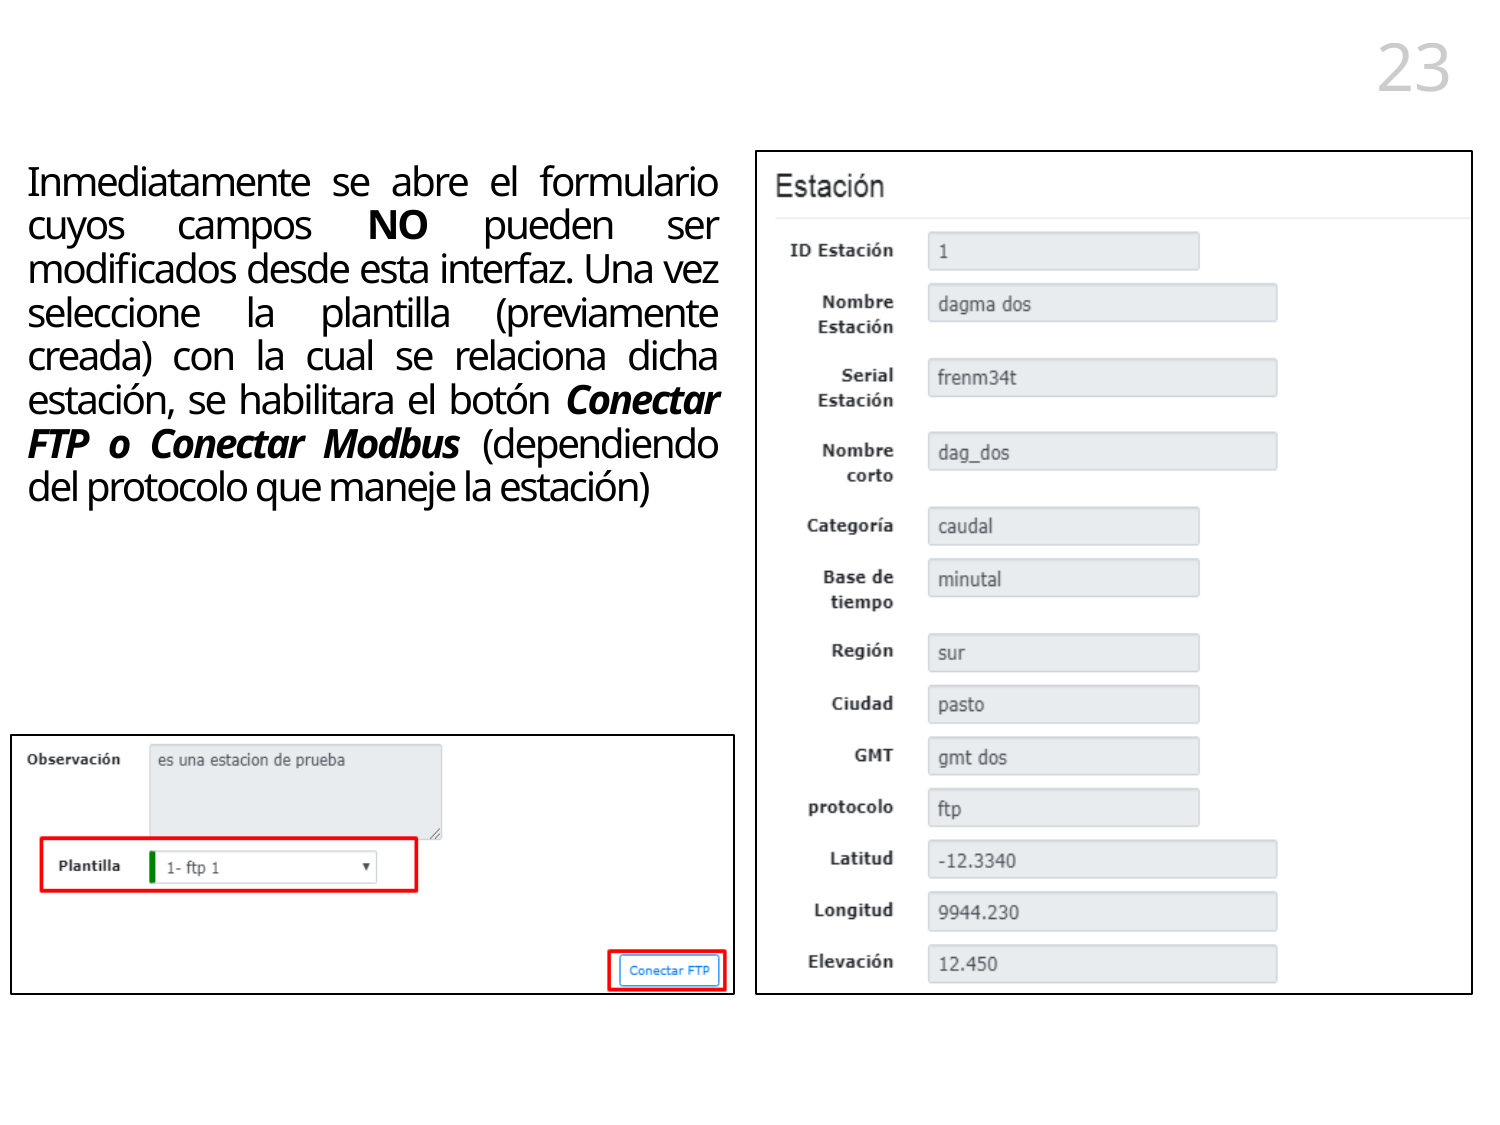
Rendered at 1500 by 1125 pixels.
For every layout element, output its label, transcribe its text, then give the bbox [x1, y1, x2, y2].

picture [11, 735, 734, 993]
title Inmediatamente se abre el formulario cuyos campos NO pueden ser modificados desde esta interfaz. Una vez seleccione la plantilla (previamente creada) con la cual se relaciona dicha estación, se habilitara el botón Conectar FTP o Conectar Modbus (dependiendo del protocolo que maneje la estación) [12, 152, 734, 520]
slide_number 23 [1358, 31, 1472, 113]
picture [757, 151, 1472, 994]
